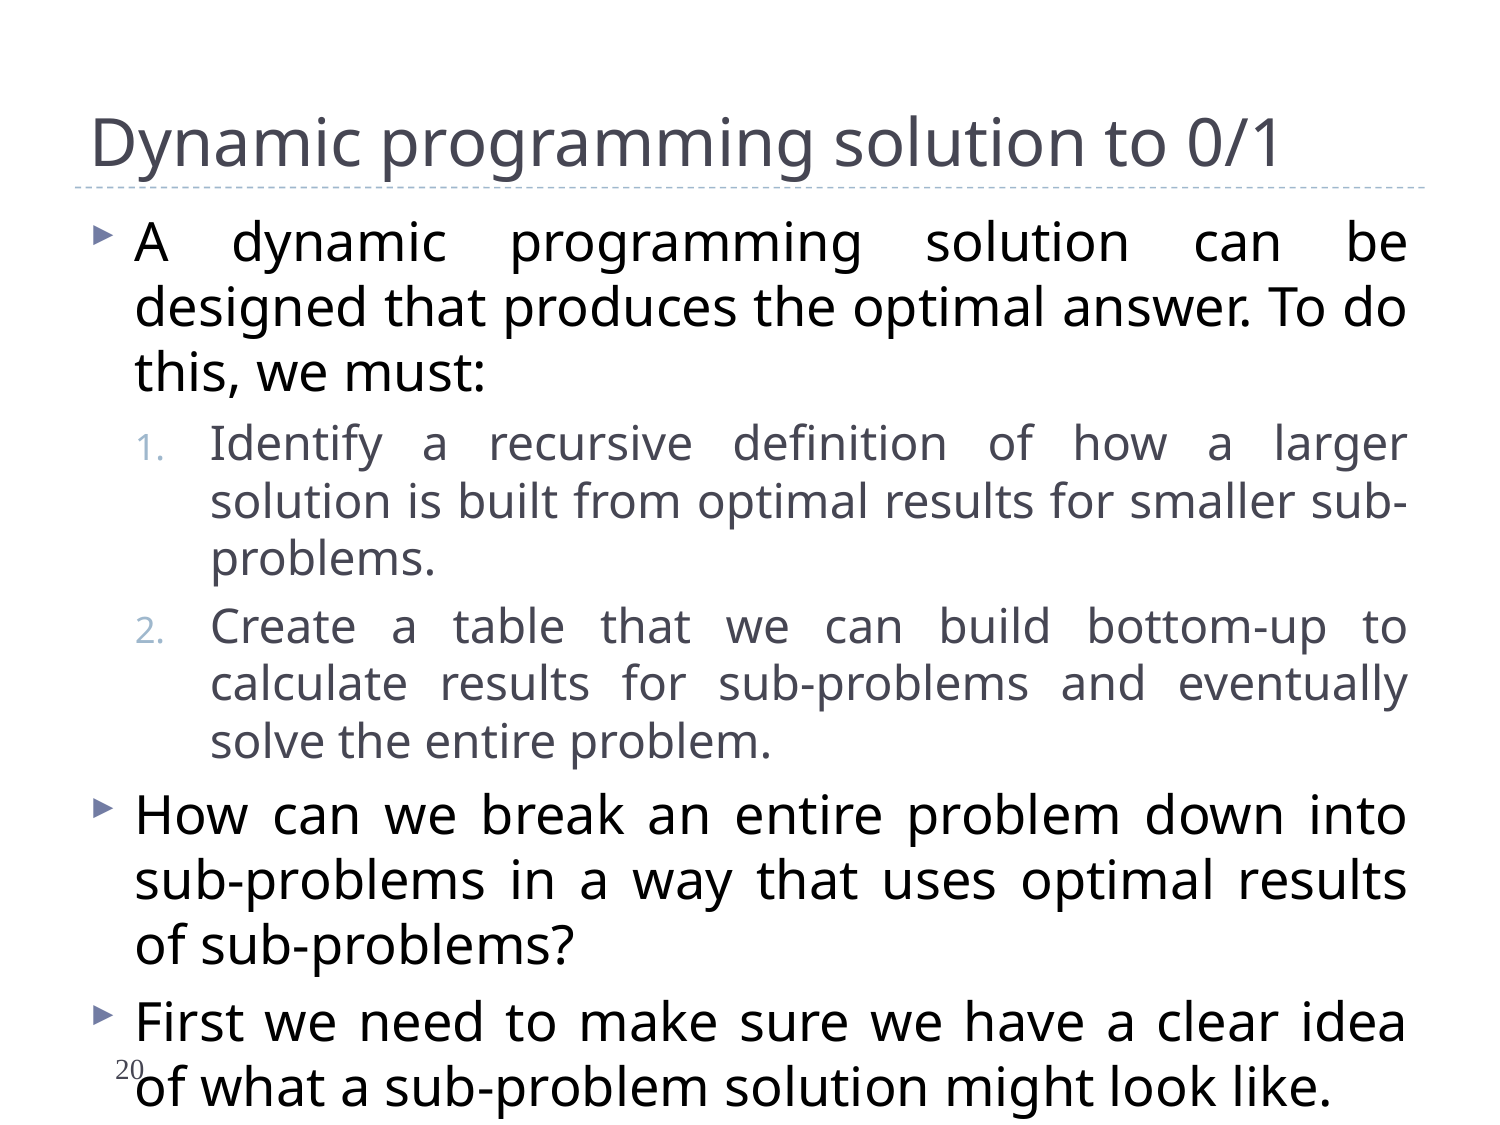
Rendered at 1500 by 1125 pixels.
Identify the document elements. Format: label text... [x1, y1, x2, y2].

list A dynamic programming solution can be designed that produces the optimal answer. To do this, we must: Identify a recursive definition of how a larger solution is built from optimal results for smaller sub-problems. Create a table that we can build bottom-up to calculate results for sub-problems and eventually solve the entire problem. How can we break an entire problem down into sub-problems in a way that uses optimal results of sub-problems? First we need to make sure we have a clear idea of what a sub-problem solution might look like. [75, 200, 1425, 1010]
slide_number 20 [100, 1042, 426, 1103]
title Dynamic programming solution to 0/1 [75, 24, 1425, 188]
